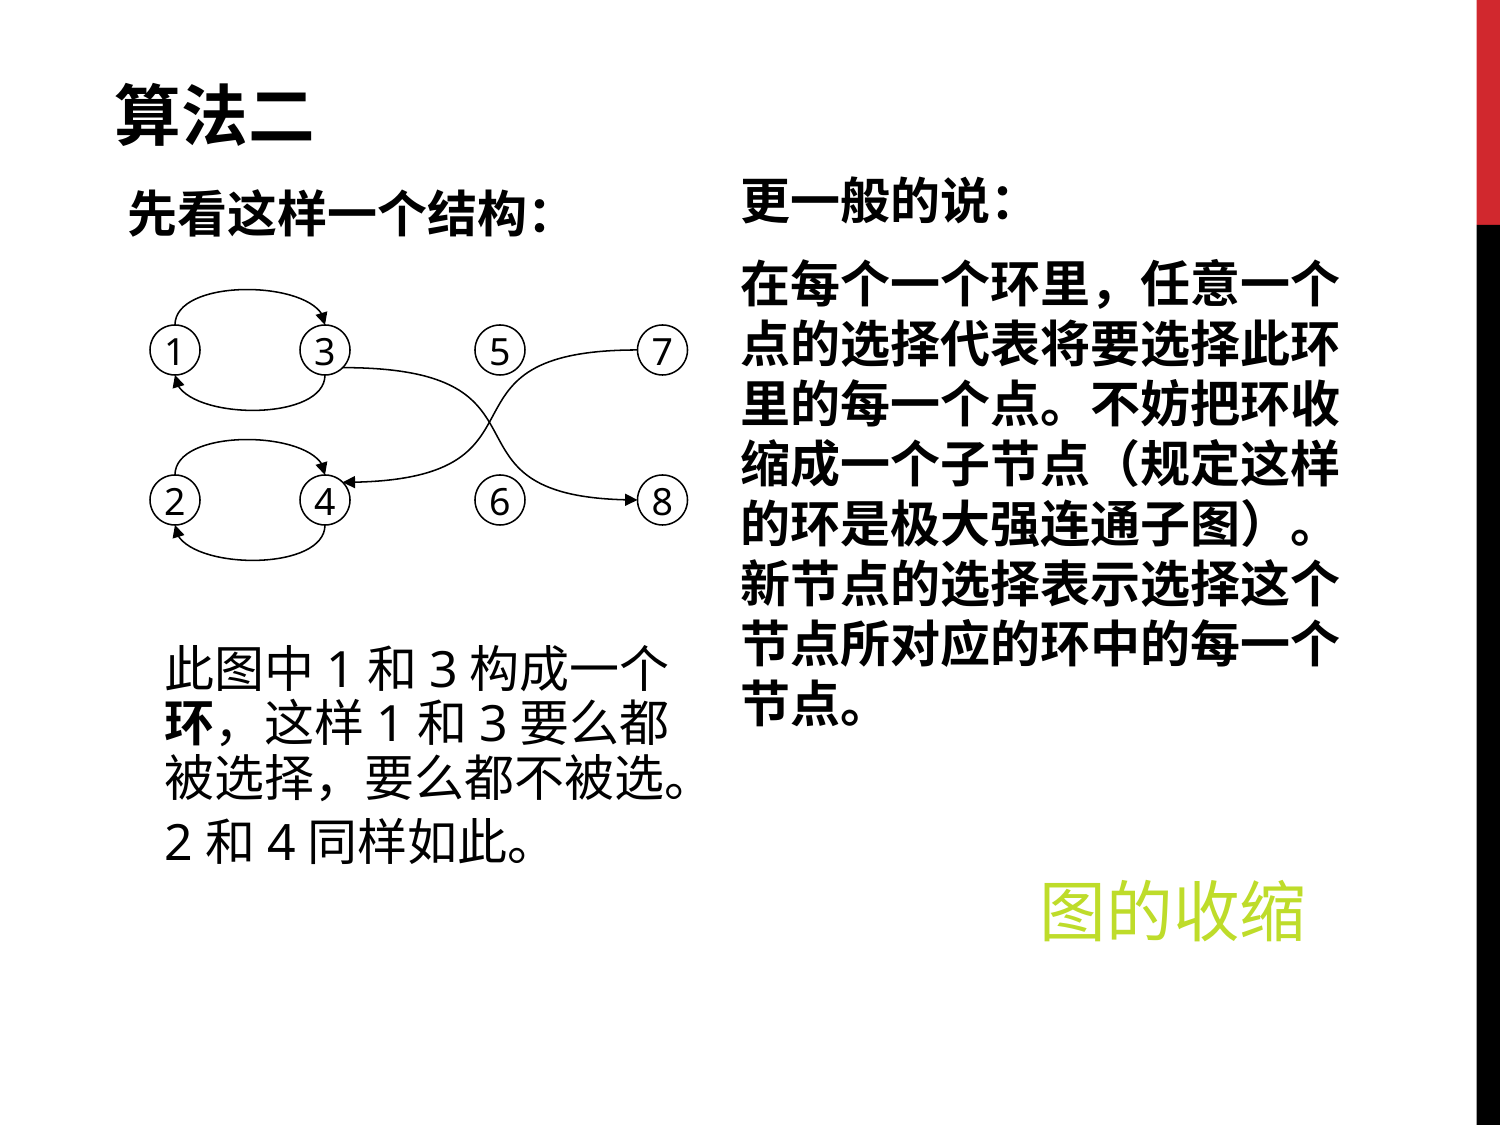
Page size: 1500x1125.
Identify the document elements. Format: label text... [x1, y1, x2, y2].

text_box 图的收缩 [1024, 862, 1325, 958]
list 先看这样一个结构： [112, 174, 713, 275]
text_box [725, 374, 1350, 450]
text_box 算法二 [100, 66, 833, 161]
list 更一般的说： 在每个一个环里，任意一个点的选择代表将要选择此环里的每一个点。不妨把环收缩成一个子节点（规定这样的环是极大强连通子图）。新节点的选择表示选择这个节点所对应的环中的每一个节点。 [725, 162, 1363, 800]
text_box 此图中1和3构成一个环，这样1和3要么都被选择，要么都不被选。 2和4同样如此。 [150, 637, 713, 942]
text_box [149, 324, 688, 526]
